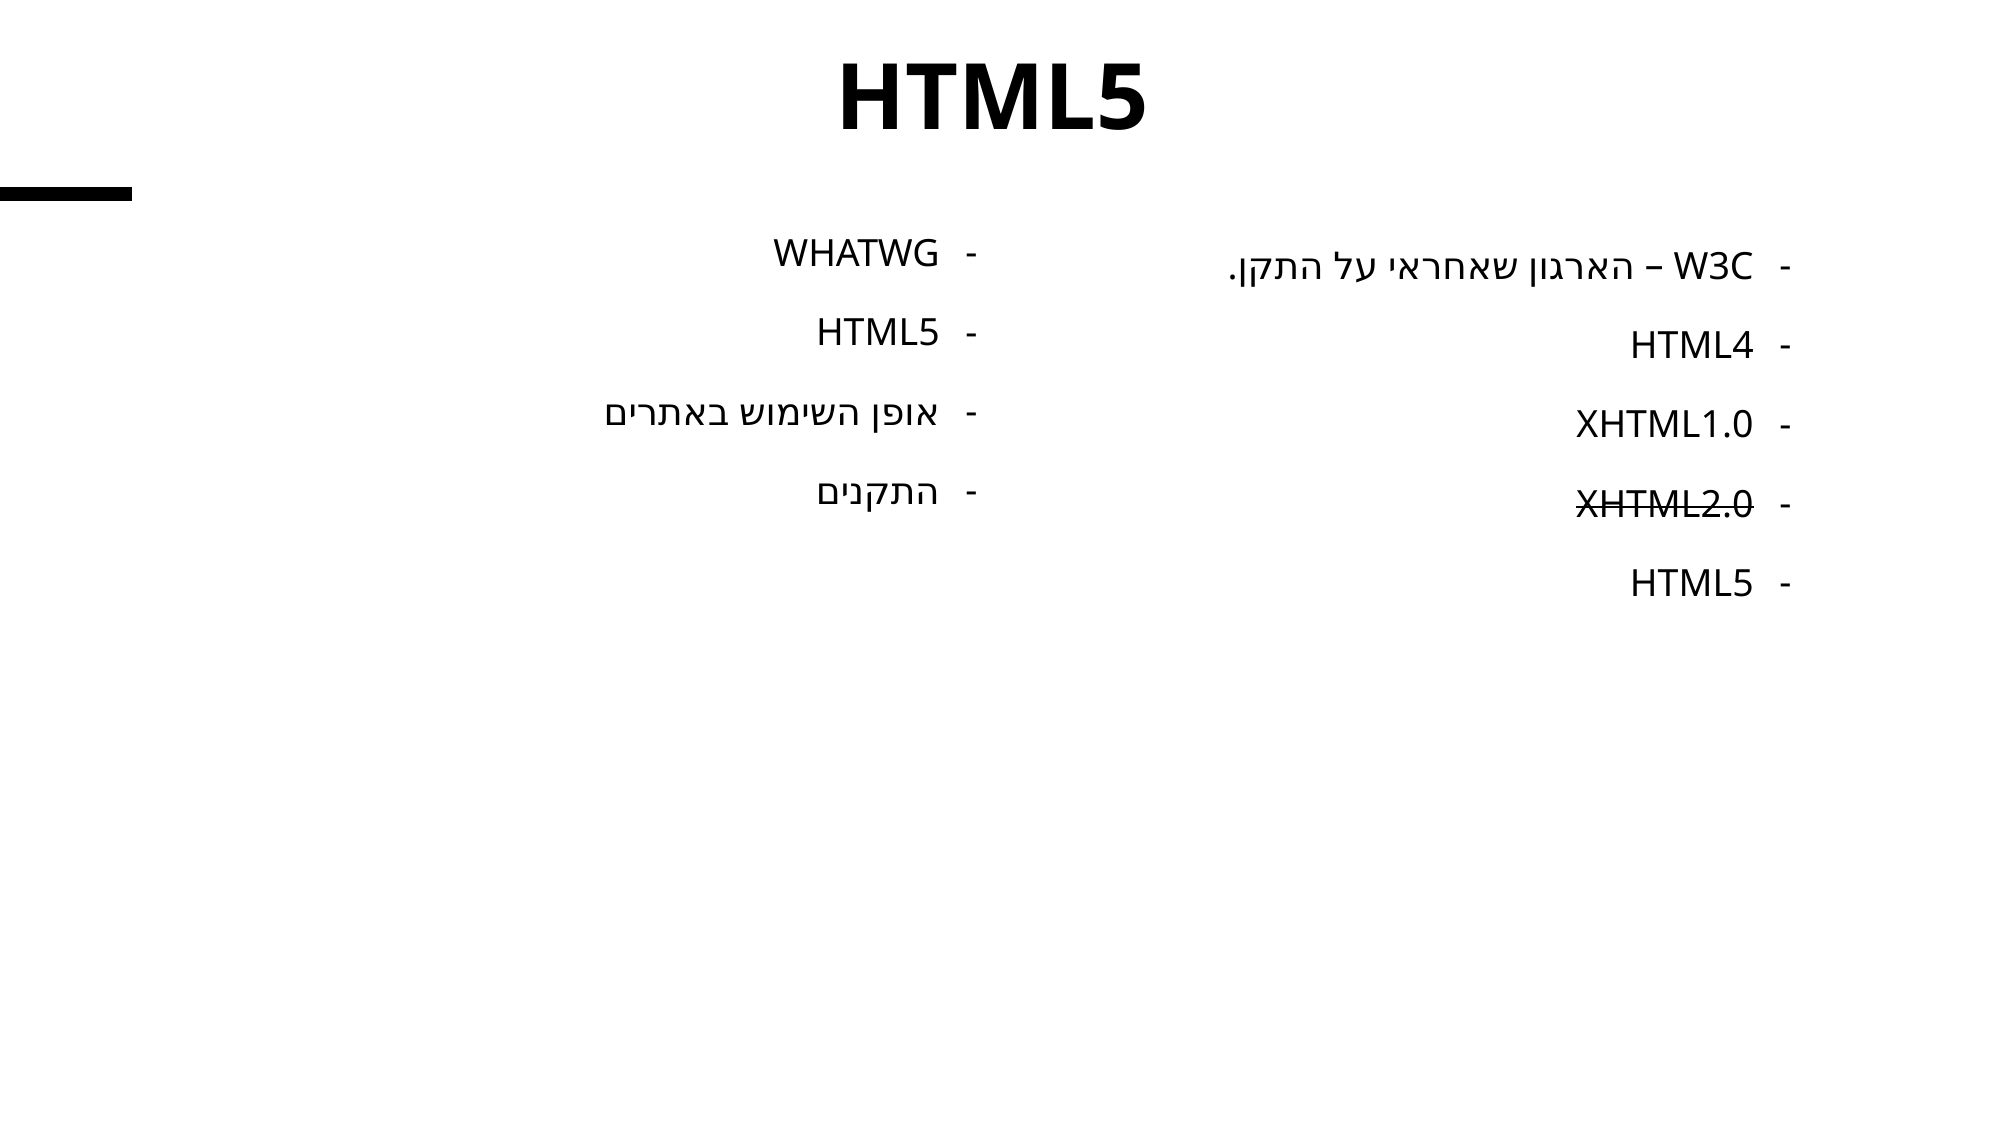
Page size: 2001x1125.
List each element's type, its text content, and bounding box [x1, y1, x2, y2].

title HTML5 [178, 47, 1807, 173]
text_box WHATWG HTML5 אופן השימוש באתרים התקנים [260, 207, 993, 1019]
list W3C – הארגון שאחראי על התקן. HTML4 XHTML1.0 XHTML2.0 HTML5 [1074, 220, 1807, 1032]
